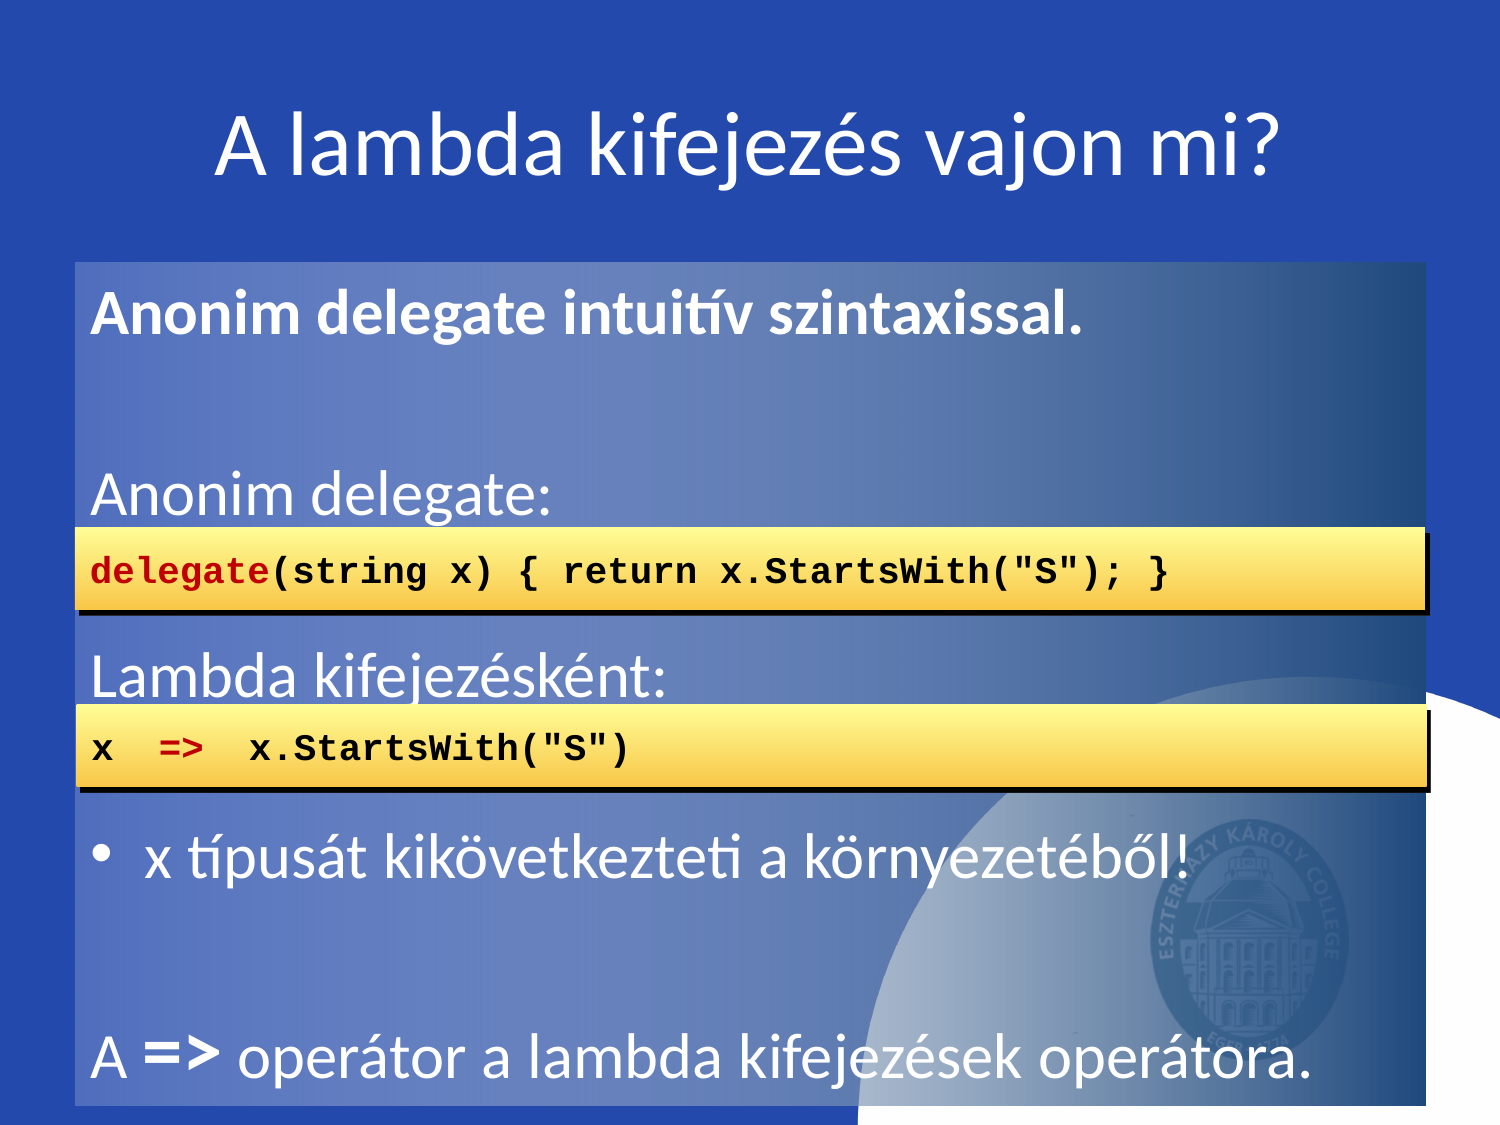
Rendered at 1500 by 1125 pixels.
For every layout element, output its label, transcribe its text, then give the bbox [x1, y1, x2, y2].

title A lambda kifejezés vajon mi? [75, 45, 1425, 233]
picture [0, 0, 1500, 1125]
text_box delegate(string x) { return x.StartsWith("S"); } [74, 527, 1425, 610]
list Anonim delegate intuitív szintaxissal. Anonim delegate: Lambda kifejezésként: x típusát kikövetkezteti a környezetéből! A => operátor a lambda kifejezések operátora. [75, 610, 1425, 1106]
list Anonim delegate intuitív szintaxissal. Anonim delegate: Lambda kifejezésként: x típusát kikövetkezteti a környezetéből! A => operátor a lambda kifejezések operátora. [75, 262, 1425, 527]
text_box x => x.StartsWith("S") [76, 704, 1427, 787]
